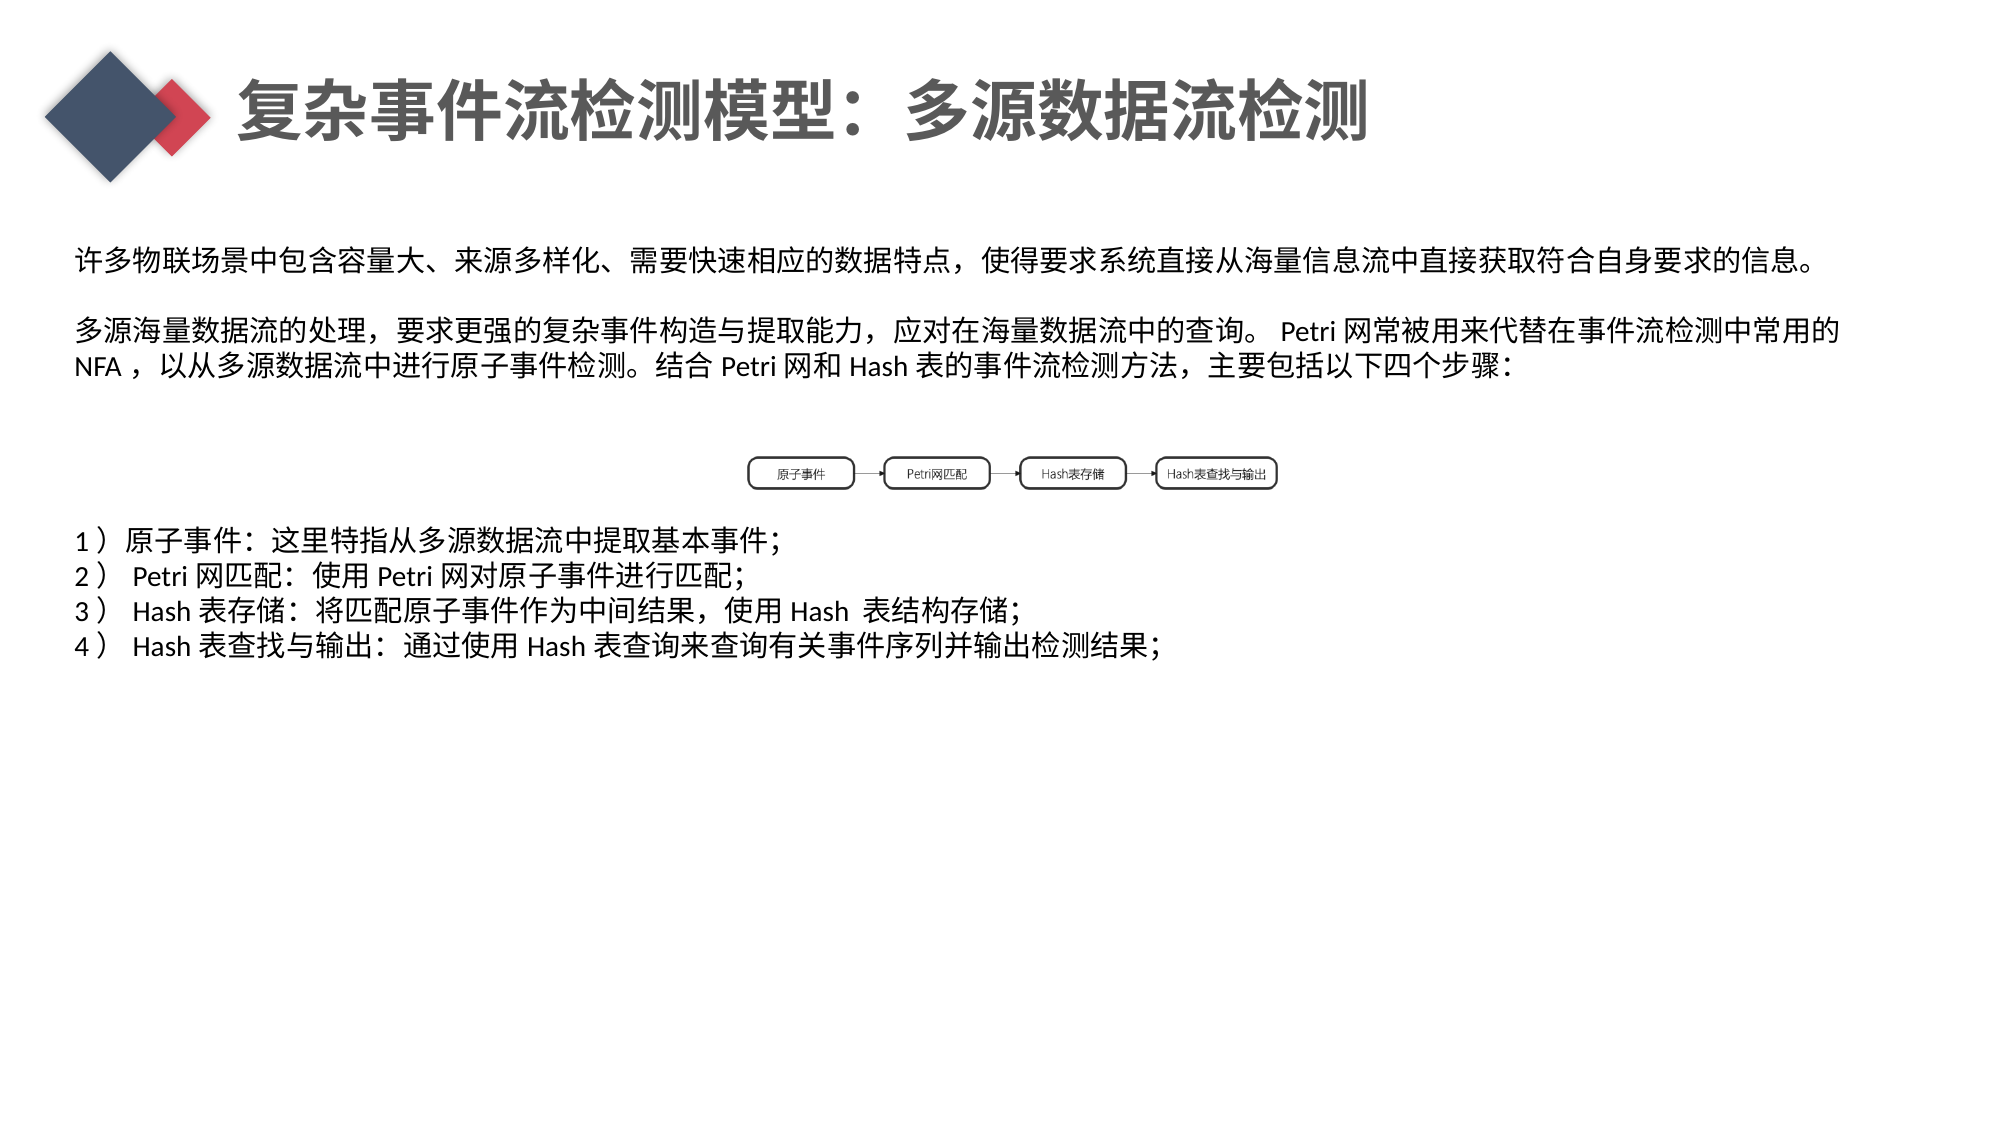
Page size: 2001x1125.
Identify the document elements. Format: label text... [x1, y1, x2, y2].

text_box [43, 49, 178, 184]
text_box [159, 77, 213, 158]
text_box 复杂事件流检测模型：多源数据流检测 [221, 60, 1397, 156]
picture [716, 425, 1308, 520]
text_box 许多物联场景中包含容量大、来源多样化、需要快速相应的数据特点，使得要求系统直接从海量信息流中直接获取符合自身要求的信息。 多源海量数据流的处理，要求更强的复杂事件构造与提取能力，应对在海量数据流中的查询。Petri网常被用来代替在事件流检测中常用的NFA，以从多源数据流中进行原子事件检测。结合Petri网和Hash表的事件流检测方法，主要包括以下四个步骤： 1）原子事件：这里特指从多源数据流中提取基本事件； 2）Petri网匹配：使用Petri网对原子事件进行匹配； 3）Hash表存储：将匹配原子事件作为中间结果，使用Hash 表结构存储； 4）Hash表查找与输出：通过使用Hash表查询来查询有关事件序列并输出检测结果； [59, 235, 1907, 705]
